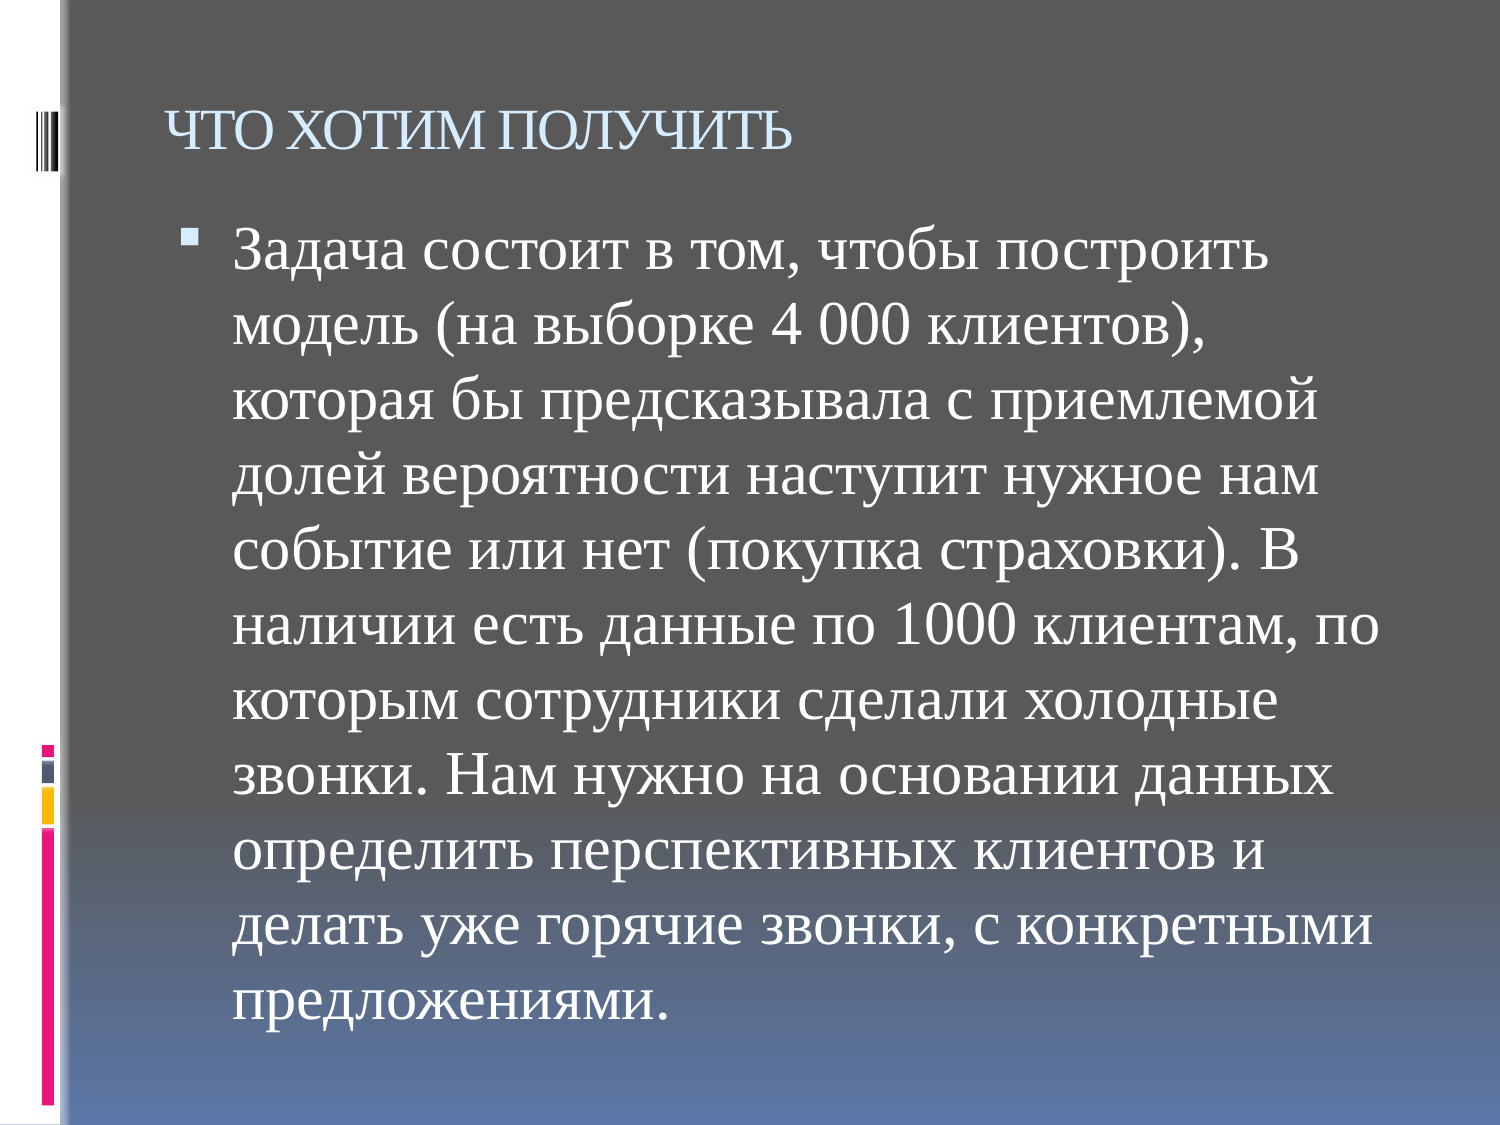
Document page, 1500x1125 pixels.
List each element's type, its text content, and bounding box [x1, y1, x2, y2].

title ЧТО ХОТИМ ПОЛУЧИТЬ [150, 83, 1425, 200]
list Задача состоит в том, чтобы построить модель (на выборке 4 000 клиентов), которая бы предсказывала с приемлемой долей вероятности наступит нужное нам событие или нет (покупка страховки). В наличии есть данные по 1000 клиентам, по которым сотрудники сделали холодные звонки. Нам нужно на основании данных определить перспективных клиентов и делать уже горячие звонки, с конкретными предложениями. [150, 200, 1425, 1043]
